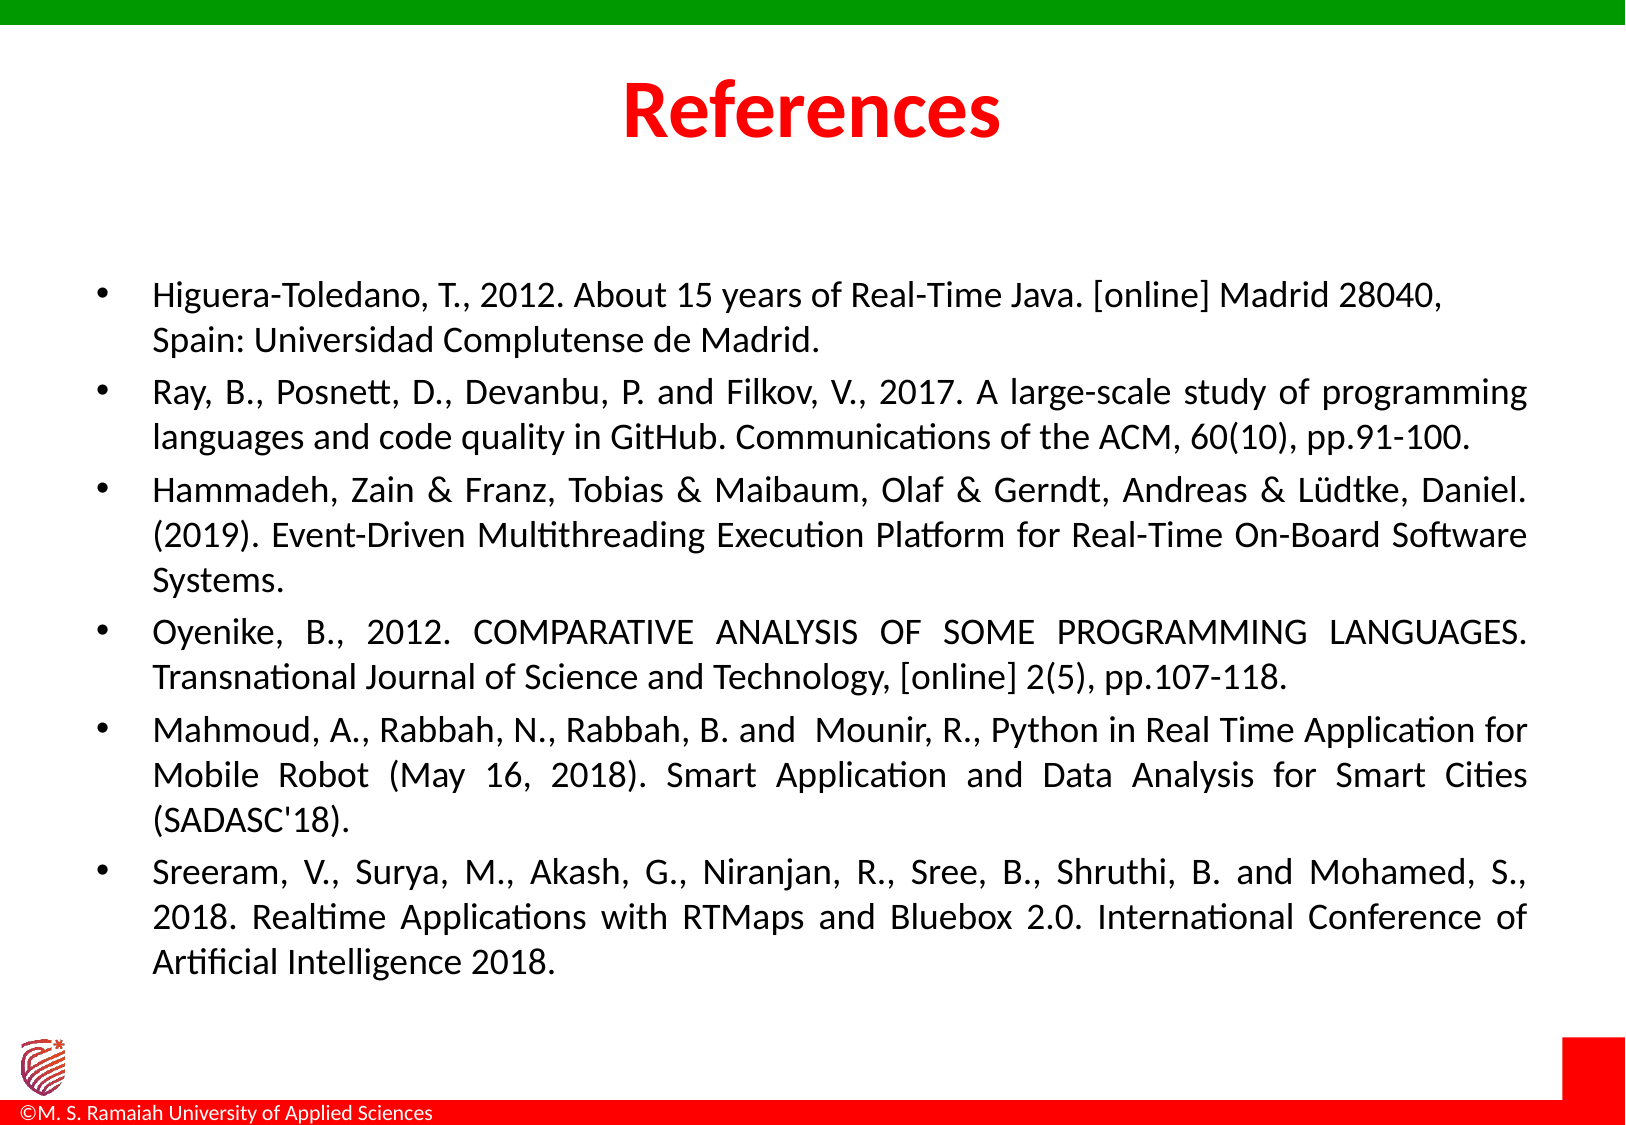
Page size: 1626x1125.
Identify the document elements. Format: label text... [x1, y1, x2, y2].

list Higuera-Toledano, T., 2012. About 15 years of Real-Time Java. [online] Madrid 28040, Spain: Universidad Complutense de Madrid. Ray, B., Posnett, D., Devanbu, P. and Filkov, V., 2017. A large-scale study of programming languages and code quality in GitHub. Communications of the ACM, 60(10), pp.91-100. Hammadeh, Zain & Franz, Tobias & Maibaum, Olaf & Gerndt, Andreas & Lüdtke, Daniel. (2019). Event-Driven Multithreading Execution Platform for Real-Time On-Board Software Systems. Oyenike, B., 2012. COMPARATIVE ANALYSIS OF SOME PROGRAMMING LANGUAGES. Transnational Journal of Science and Technology, [online] 2(5), pp.107-118. Mahmoud, A., Rabbah, N., Rabbah, B. and Mounir, R., Python in Real Time Application for Mobile Robot (May 16, 2018). Smart Application and Data Analysis for Smart Cities (SADASC'18). Sreeram, V., Surya, M., Akash, G., Niranjan, R., Sree, B., Shruthi, B. and Mohamed, S., 2018. Realtime Applications with RTMaps and Bluebox 2.0. International Conference of Artificial Intelligence 2018. [81, 262, 1544, 1005]
title References [81, 47, 1544, 173]
picture [21, 1039, 65, 1096]
